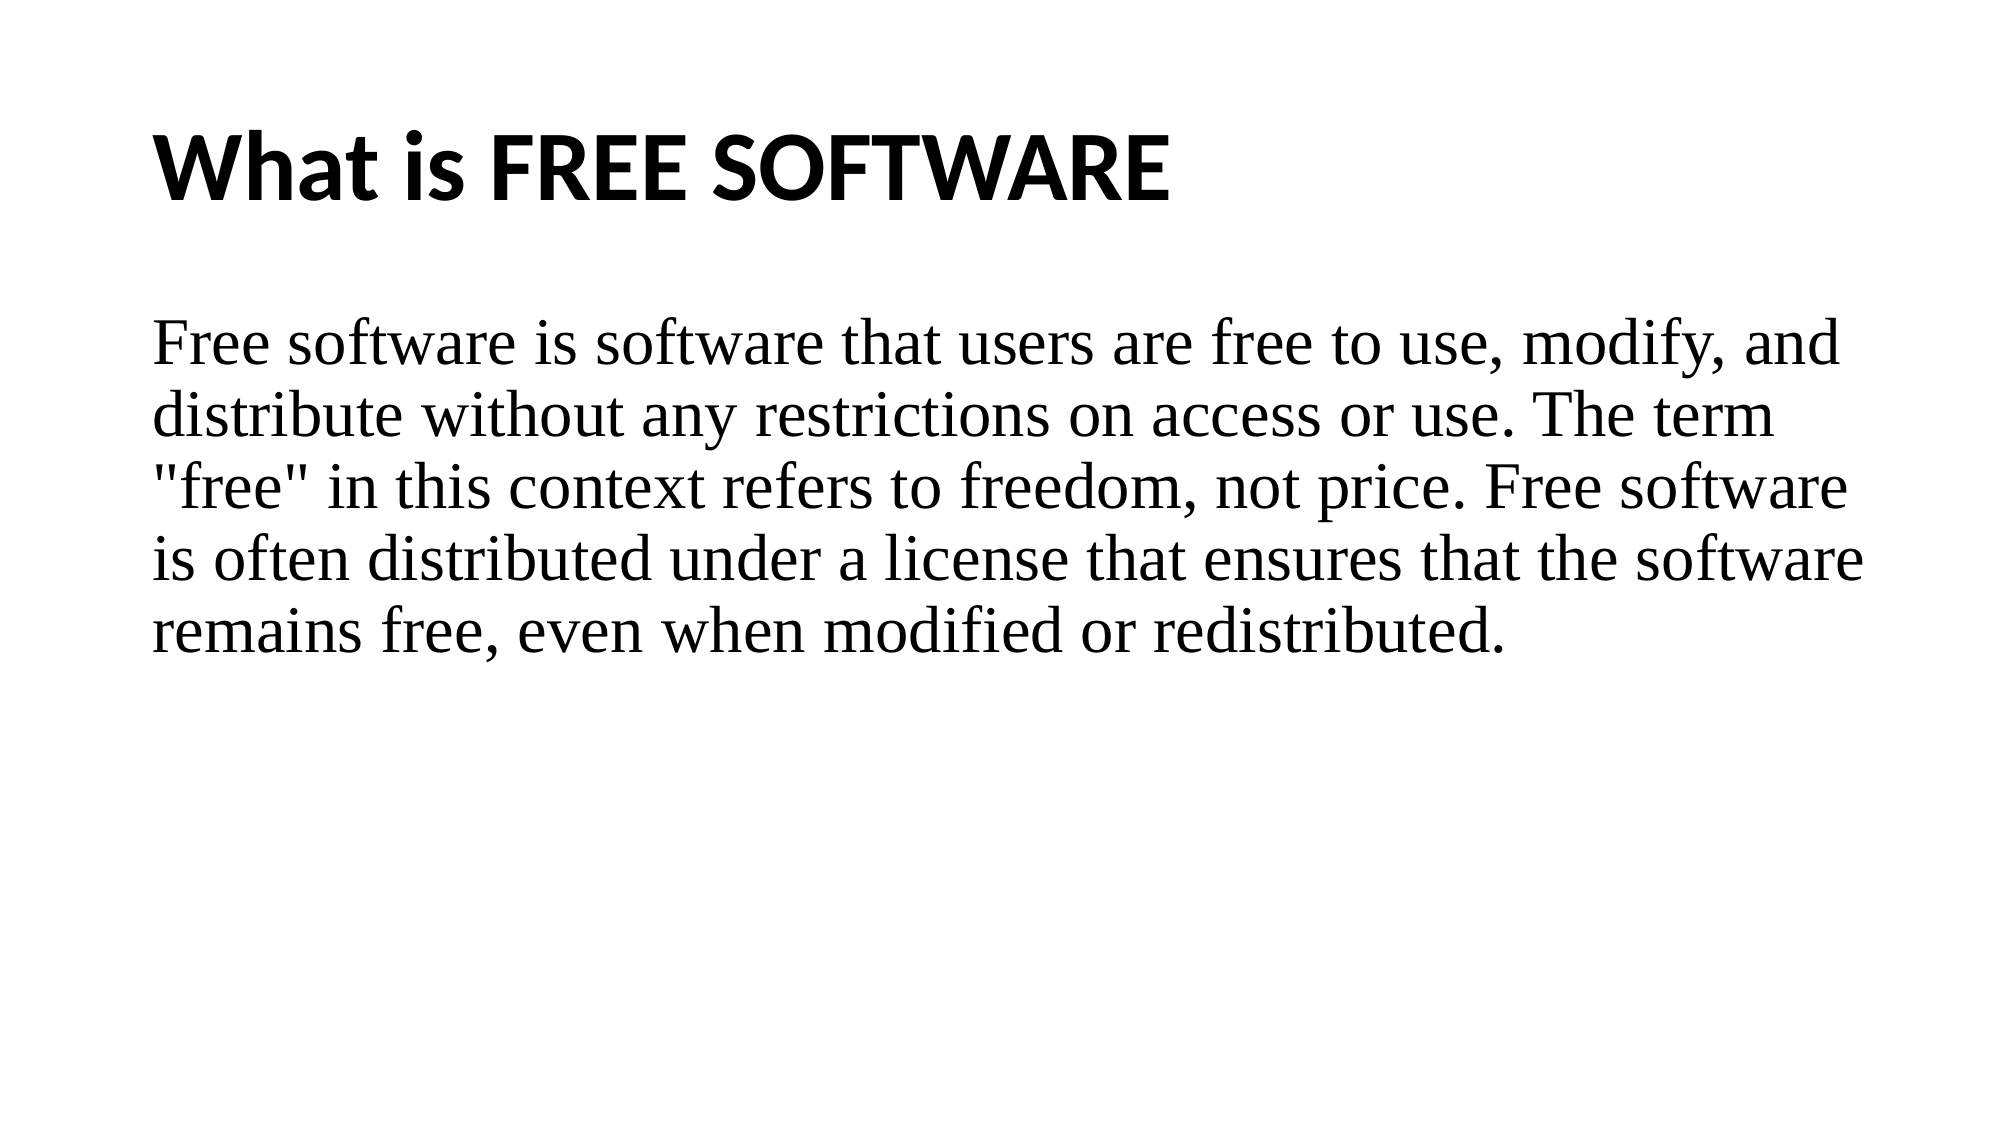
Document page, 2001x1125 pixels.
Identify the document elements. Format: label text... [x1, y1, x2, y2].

title What is FREE SOFTWARE [137, 59, 1863, 278]
list Free software is software that users are free to use, modify, and distribute without any restrictions on access or use. The term "free" in this context refers to freedom, not price. Free software is often distributed under a license that ensures that the software remains free, even when modified or redistributed. [137, 299, 1909, 630]
